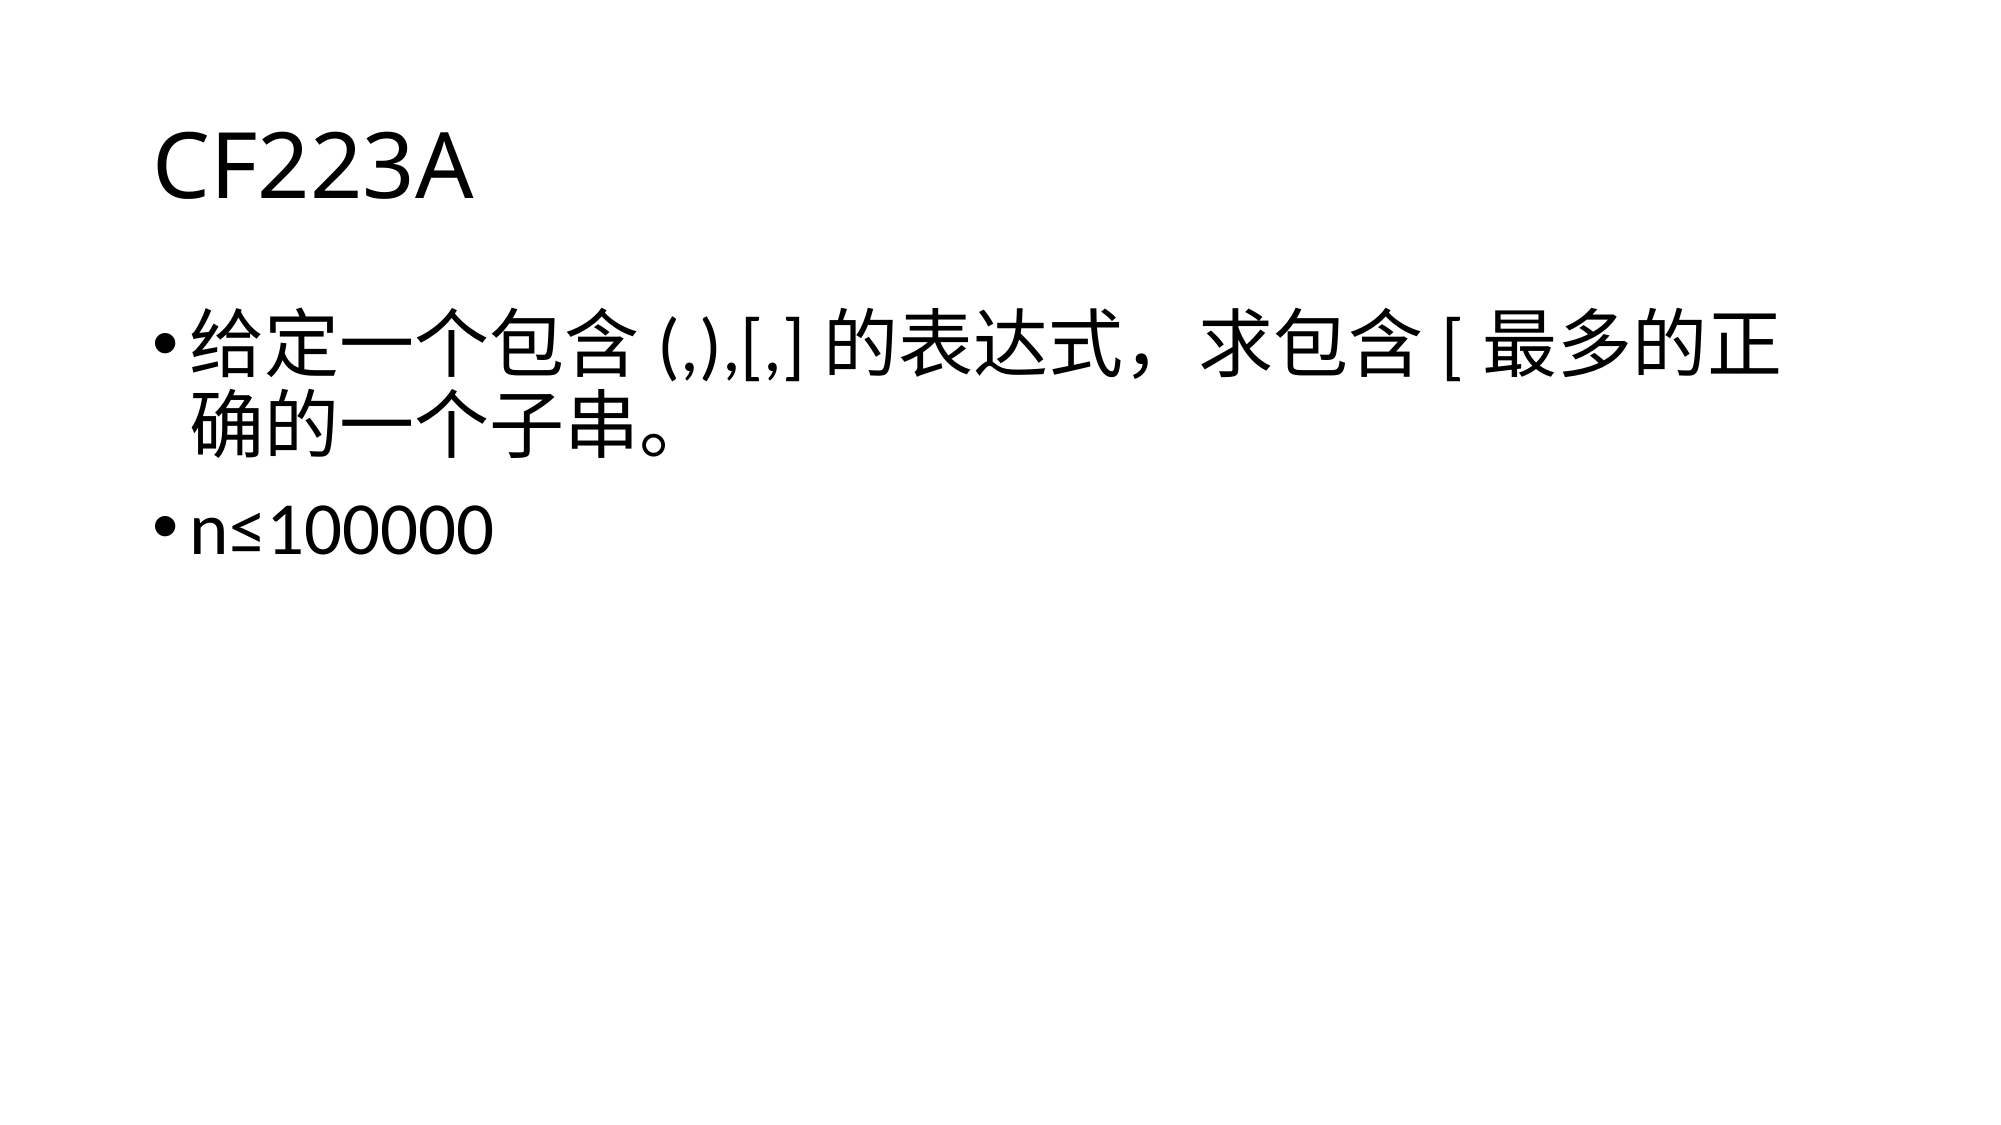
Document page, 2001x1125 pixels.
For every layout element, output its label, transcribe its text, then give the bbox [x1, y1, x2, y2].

title CF223A [137, 59, 1863, 278]
list 给定一个包含(,),[,]的表达式，求包含[最多的正确的一个子串。 n≤100000 [137, 299, 1863, 1014]
